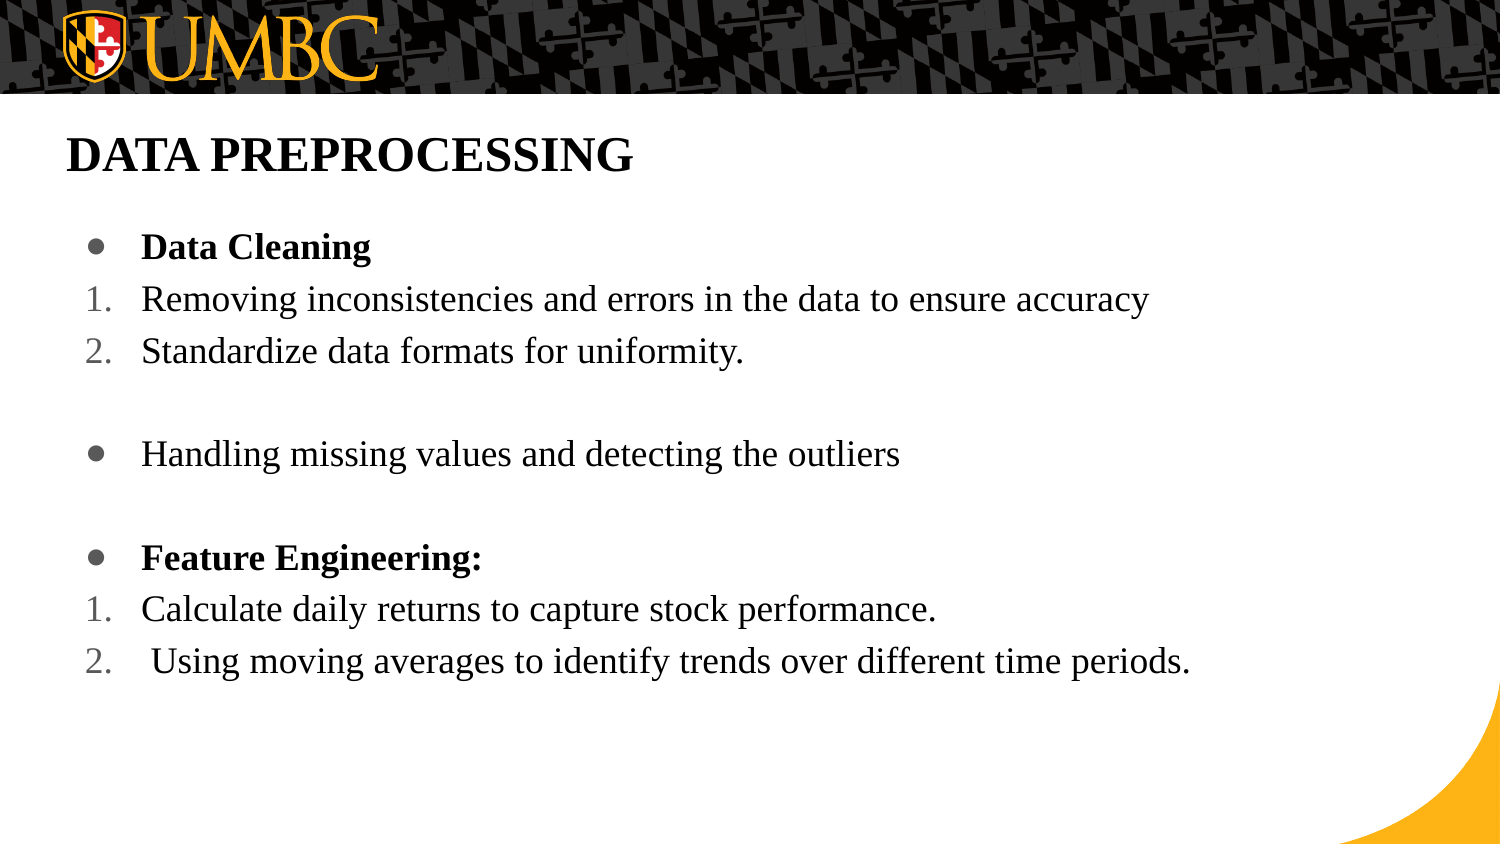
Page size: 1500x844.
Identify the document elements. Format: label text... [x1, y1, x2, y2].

title DATA PREPROCESSING [51, 106, 1449, 200]
picture [1338, 679, 1500, 844]
picture [0, 0, 1500, 94]
list Data Cleaning Removing inconsistencies and errors in the data to ensure accuracy Standardize data formats for uniformity. Handling missing values and detecting the outliers Feature Engineering: Calculate daily returns to capture stock performance. Using moving averages to identify trends over different time periods. [51, 200, 1449, 761]
